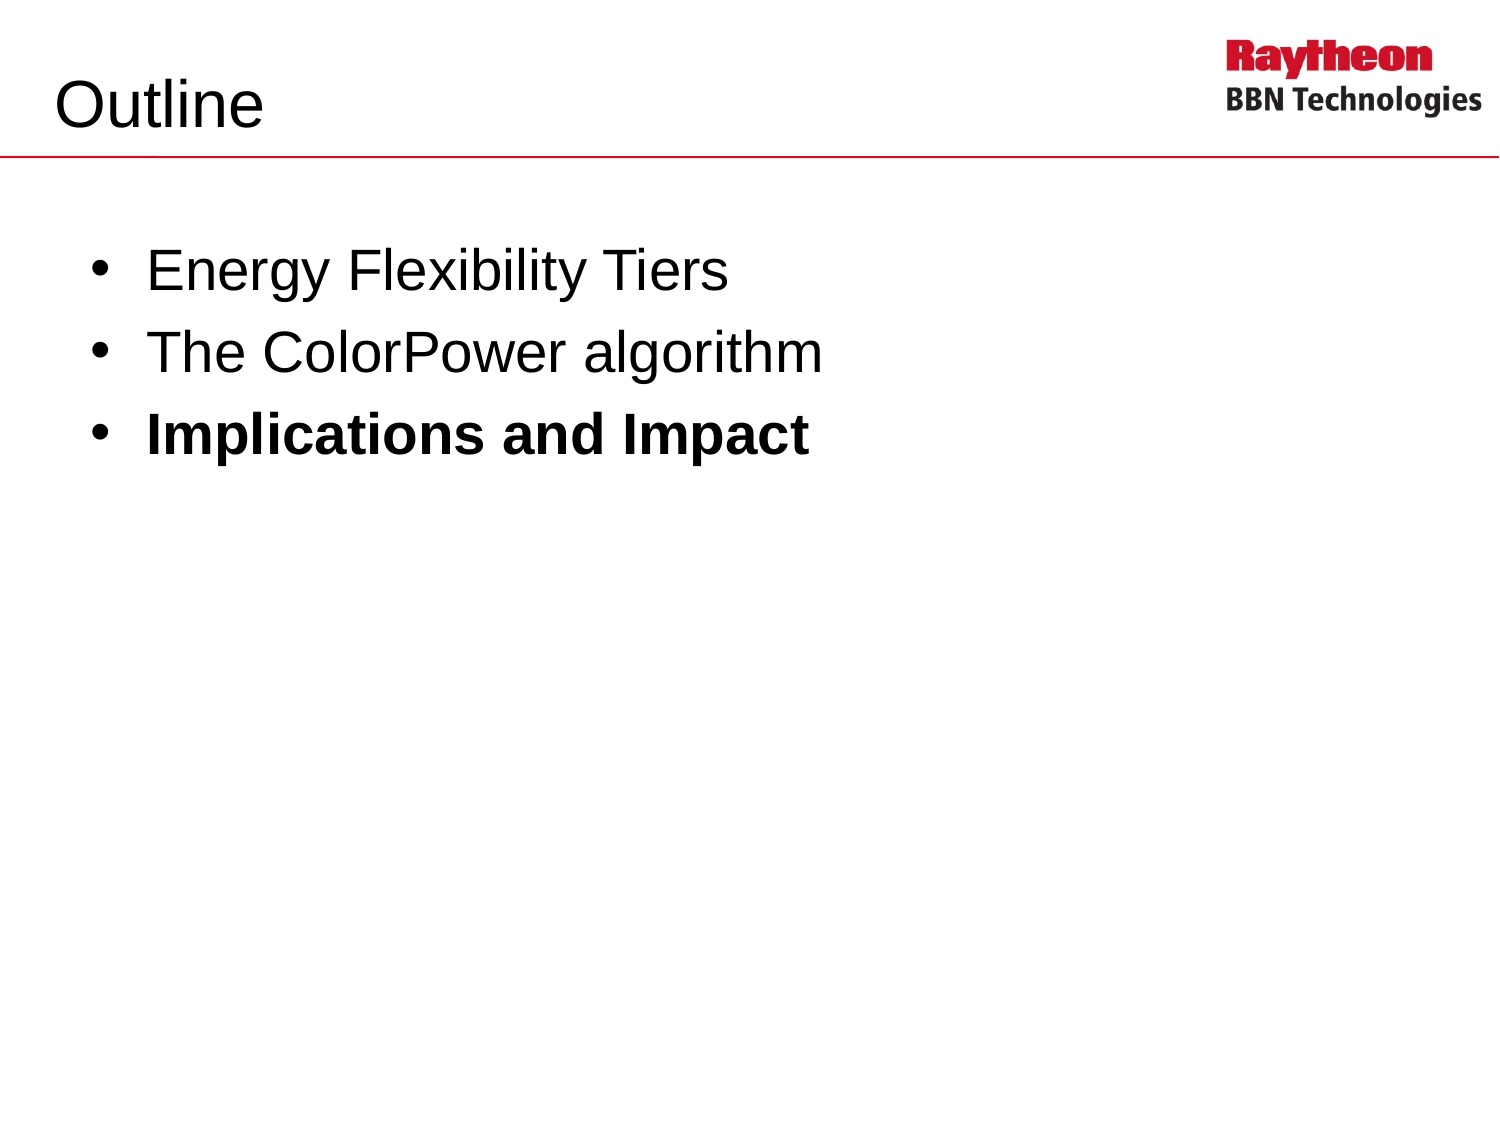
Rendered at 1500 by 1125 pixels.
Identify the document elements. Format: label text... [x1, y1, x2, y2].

title Outline [39, 44, 1390, 158]
picture [1222, 36, 1484, 121]
list Energy Flexibility Tiers The ColorPower algorithm Implications and Impact [74, 224, 1426, 968]
